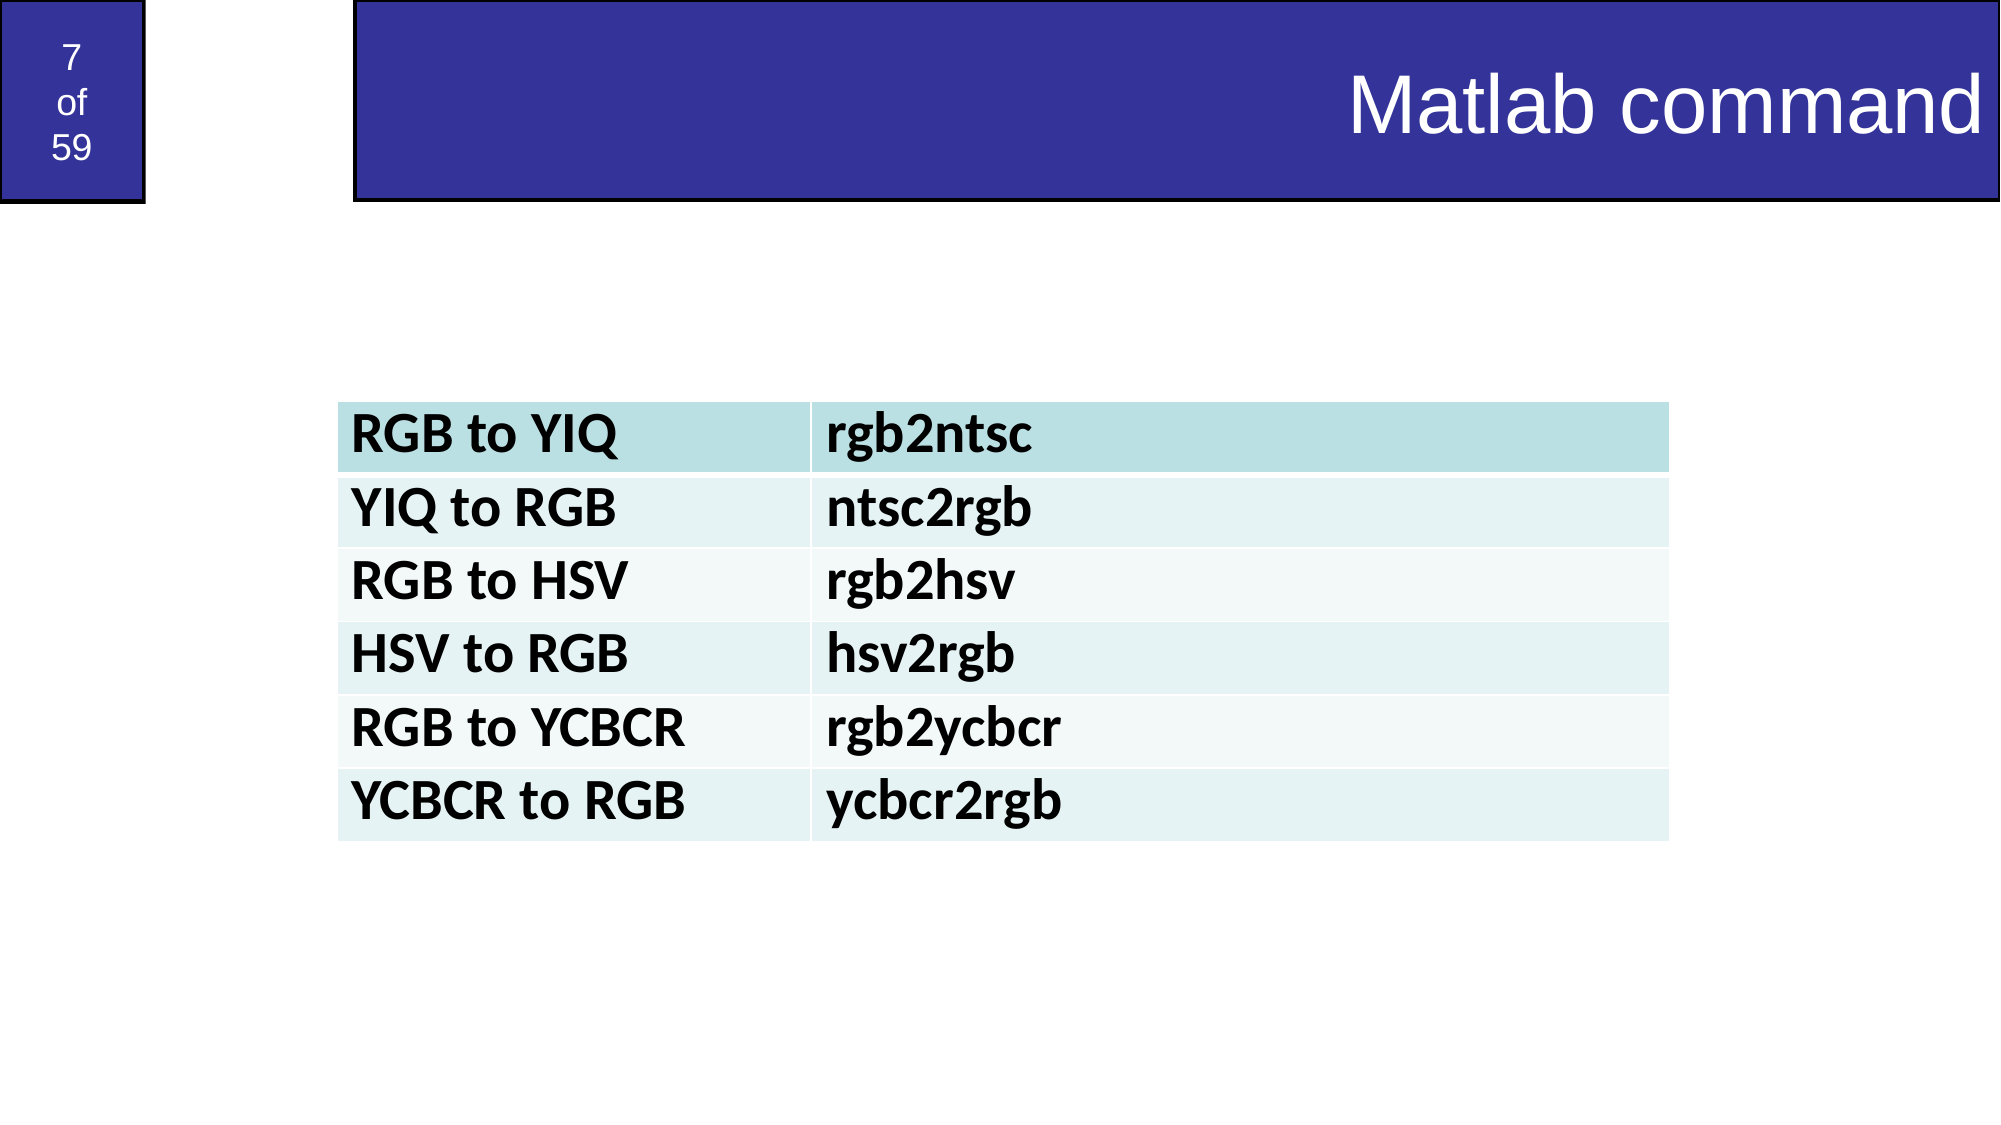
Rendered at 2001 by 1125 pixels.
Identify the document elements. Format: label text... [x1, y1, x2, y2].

table_cell rgb2ycbcr [812, 696, 1669, 767]
table_cell rgb2hsv [812, 549, 1669, 621]
table_cell RGB to YCBCR [338, 696, 810, 767]
text_box Matlab command [354, 0, 2000, 200]
table_cell ntsc2rgb [812, 478, 1669, 547]
table_cell YIQ to RGB [338, 478, 810, 547]
table_cell HSV to RGB [338, 622, 810, 694]
table_cell hsv2rgb [812, 622, 1669, 694]
table_cell YCBCR to RGB [338, 769, 810, 841]
table_header rgb2ntsc [812, 402, 1669, 472]
table_cell RGB to HSV [338, 549, 810, 621]
table_header RGB to YIQ [338, 402, 810, 472]
table_cell ycbcr2rgb [812, 769, 1669, 841]
